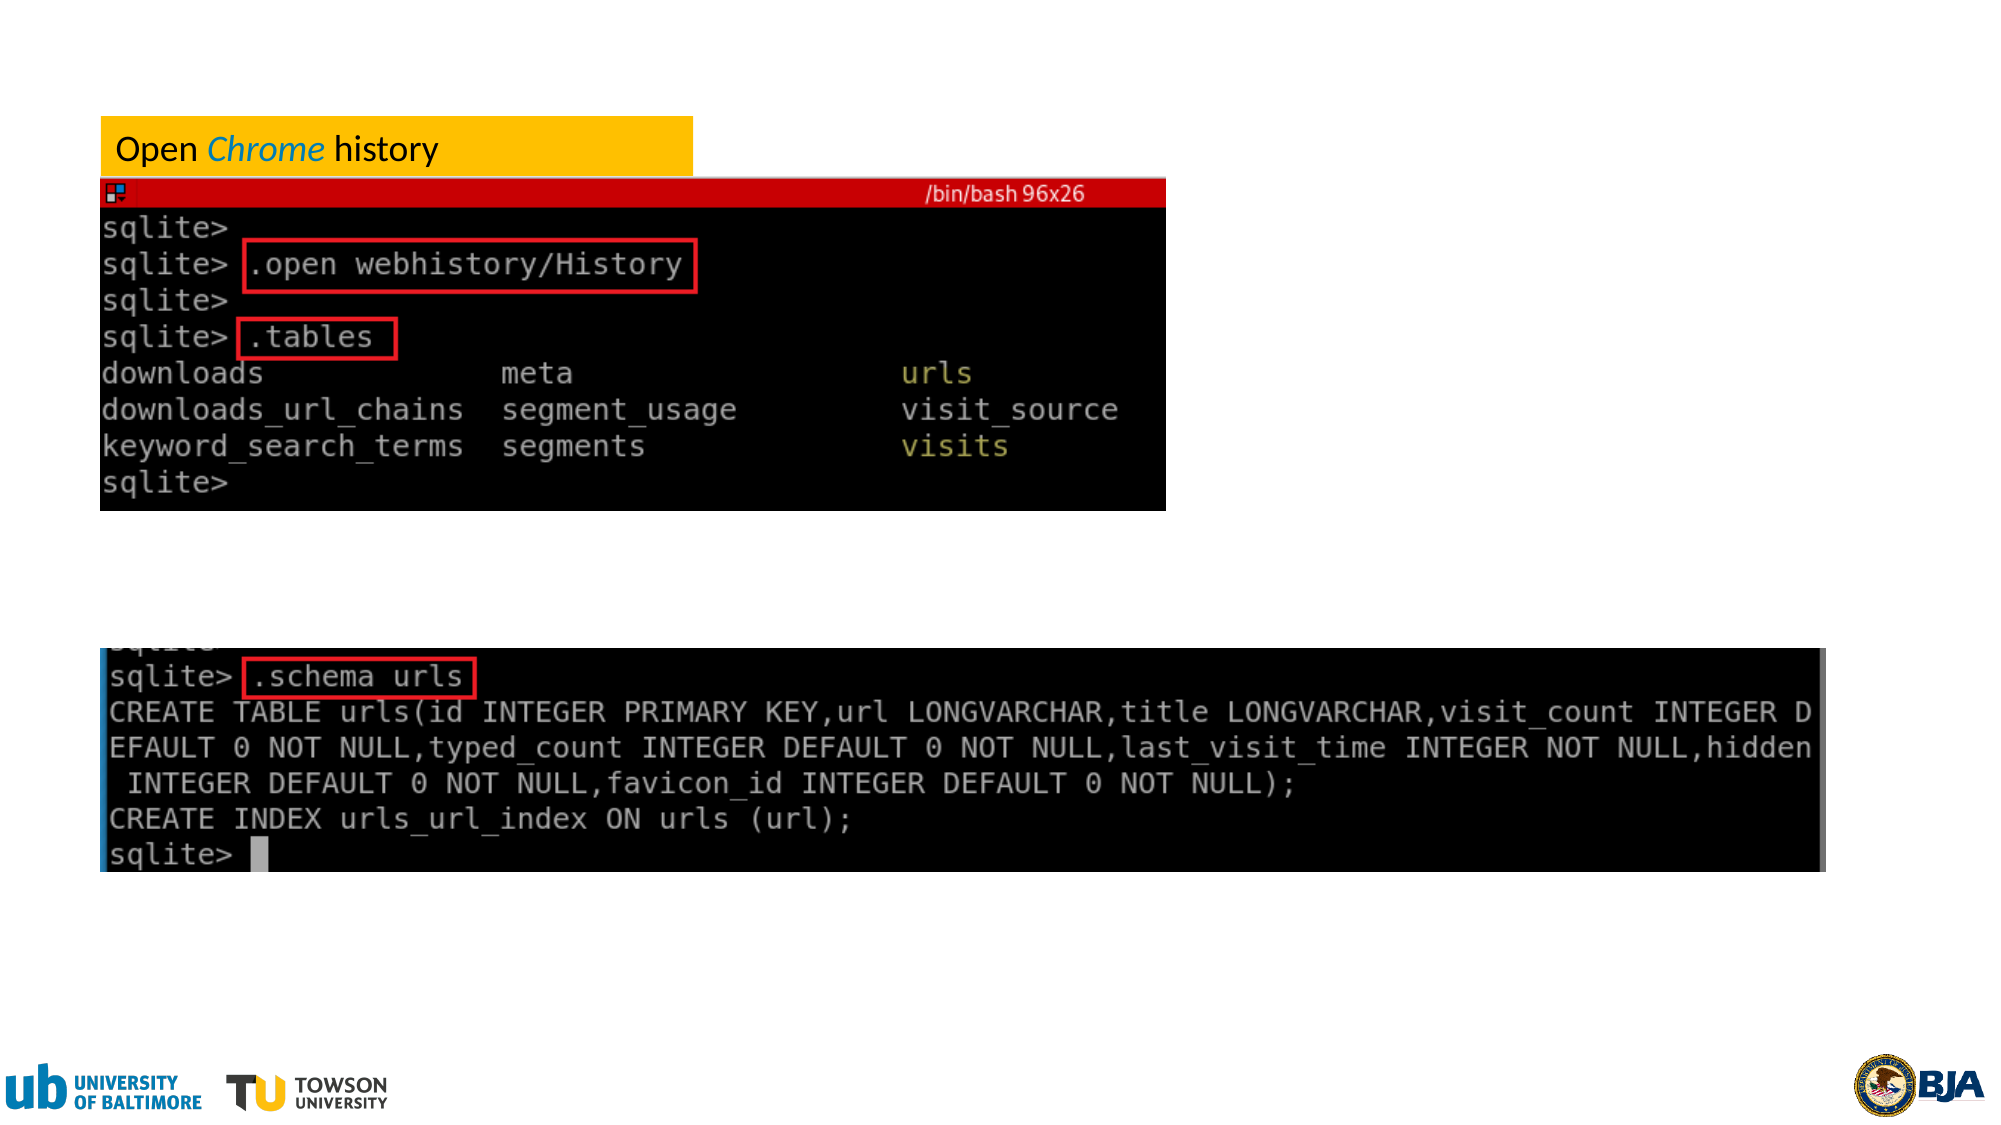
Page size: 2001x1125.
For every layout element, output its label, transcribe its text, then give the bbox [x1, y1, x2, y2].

picture [100, 648, 1826, 872]
picture [0, 1031, 407, 1125]
text_box Open Chrome history [100, 116, 694, 176]
picture [100, 176, 1166, 511]
picture [1854, 1054, 1986, 1117]
